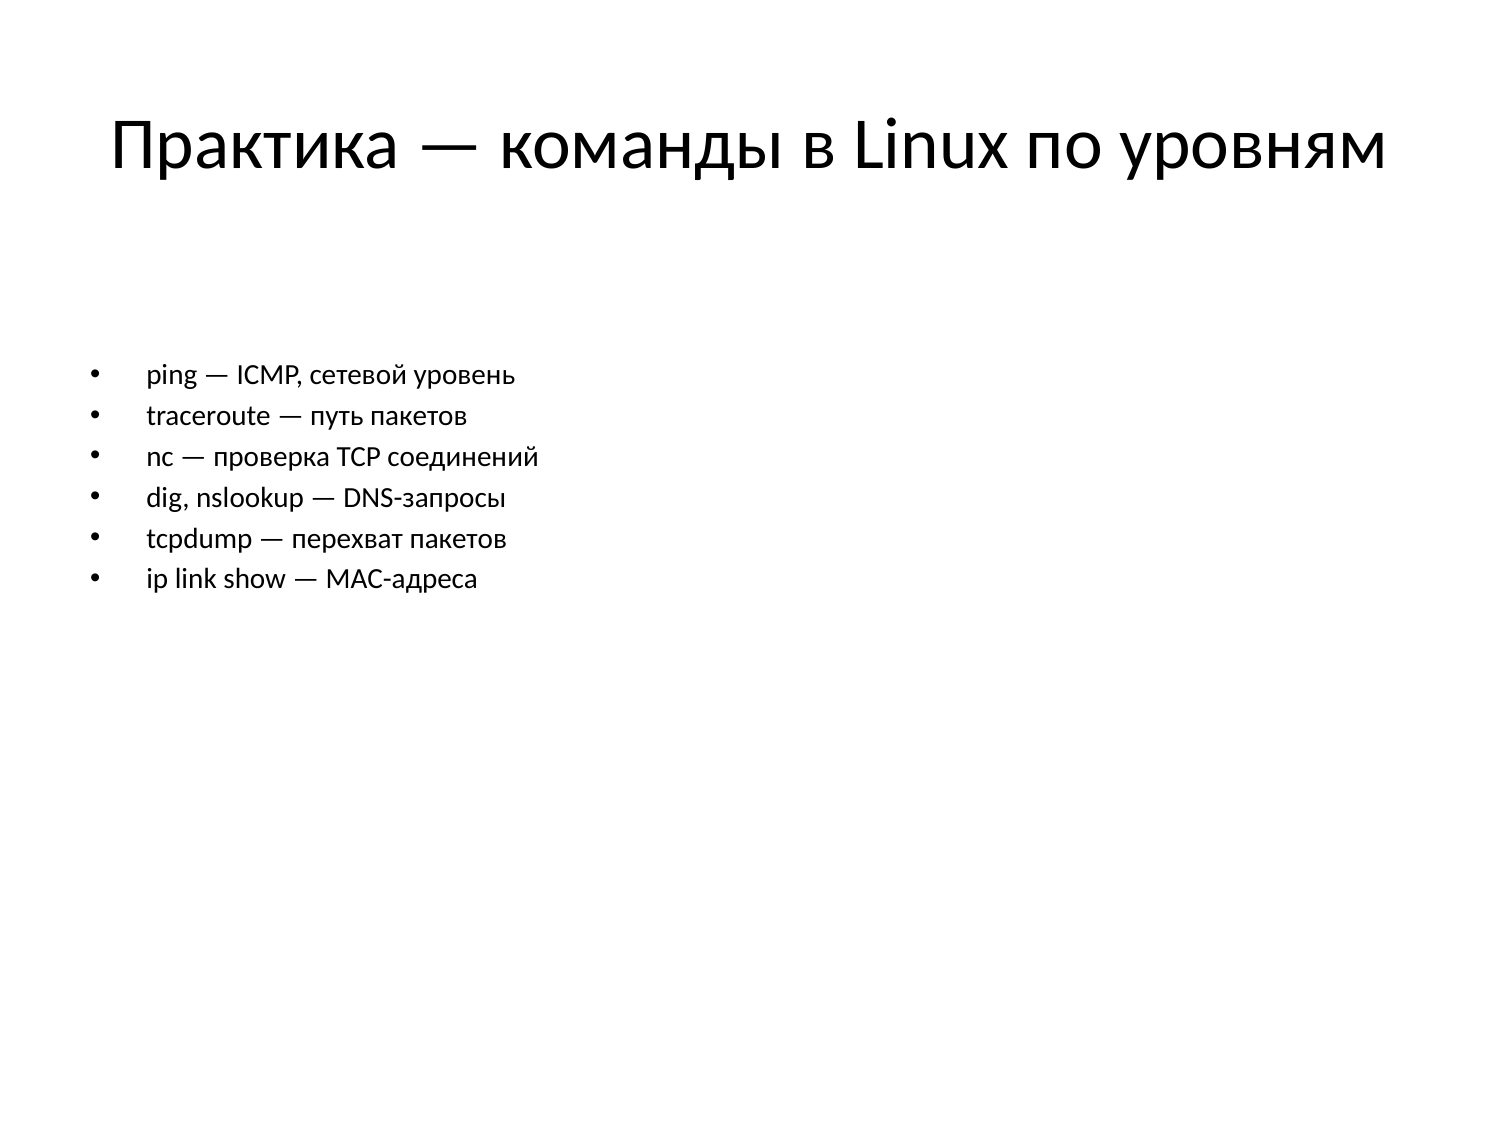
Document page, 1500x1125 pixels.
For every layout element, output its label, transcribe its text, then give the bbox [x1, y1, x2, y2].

title Практика — команды в Linux по уровням [75, 45, 1425, 233]
list ping — ICMP, сетевой уровень traceroute — путь пакетов nc — проверка TCP соединений dig, nslookup — DNS-запросы tcpdump — перехват пакетов ip link show — MAC-адреса [75, 262, 1425, 1005]
